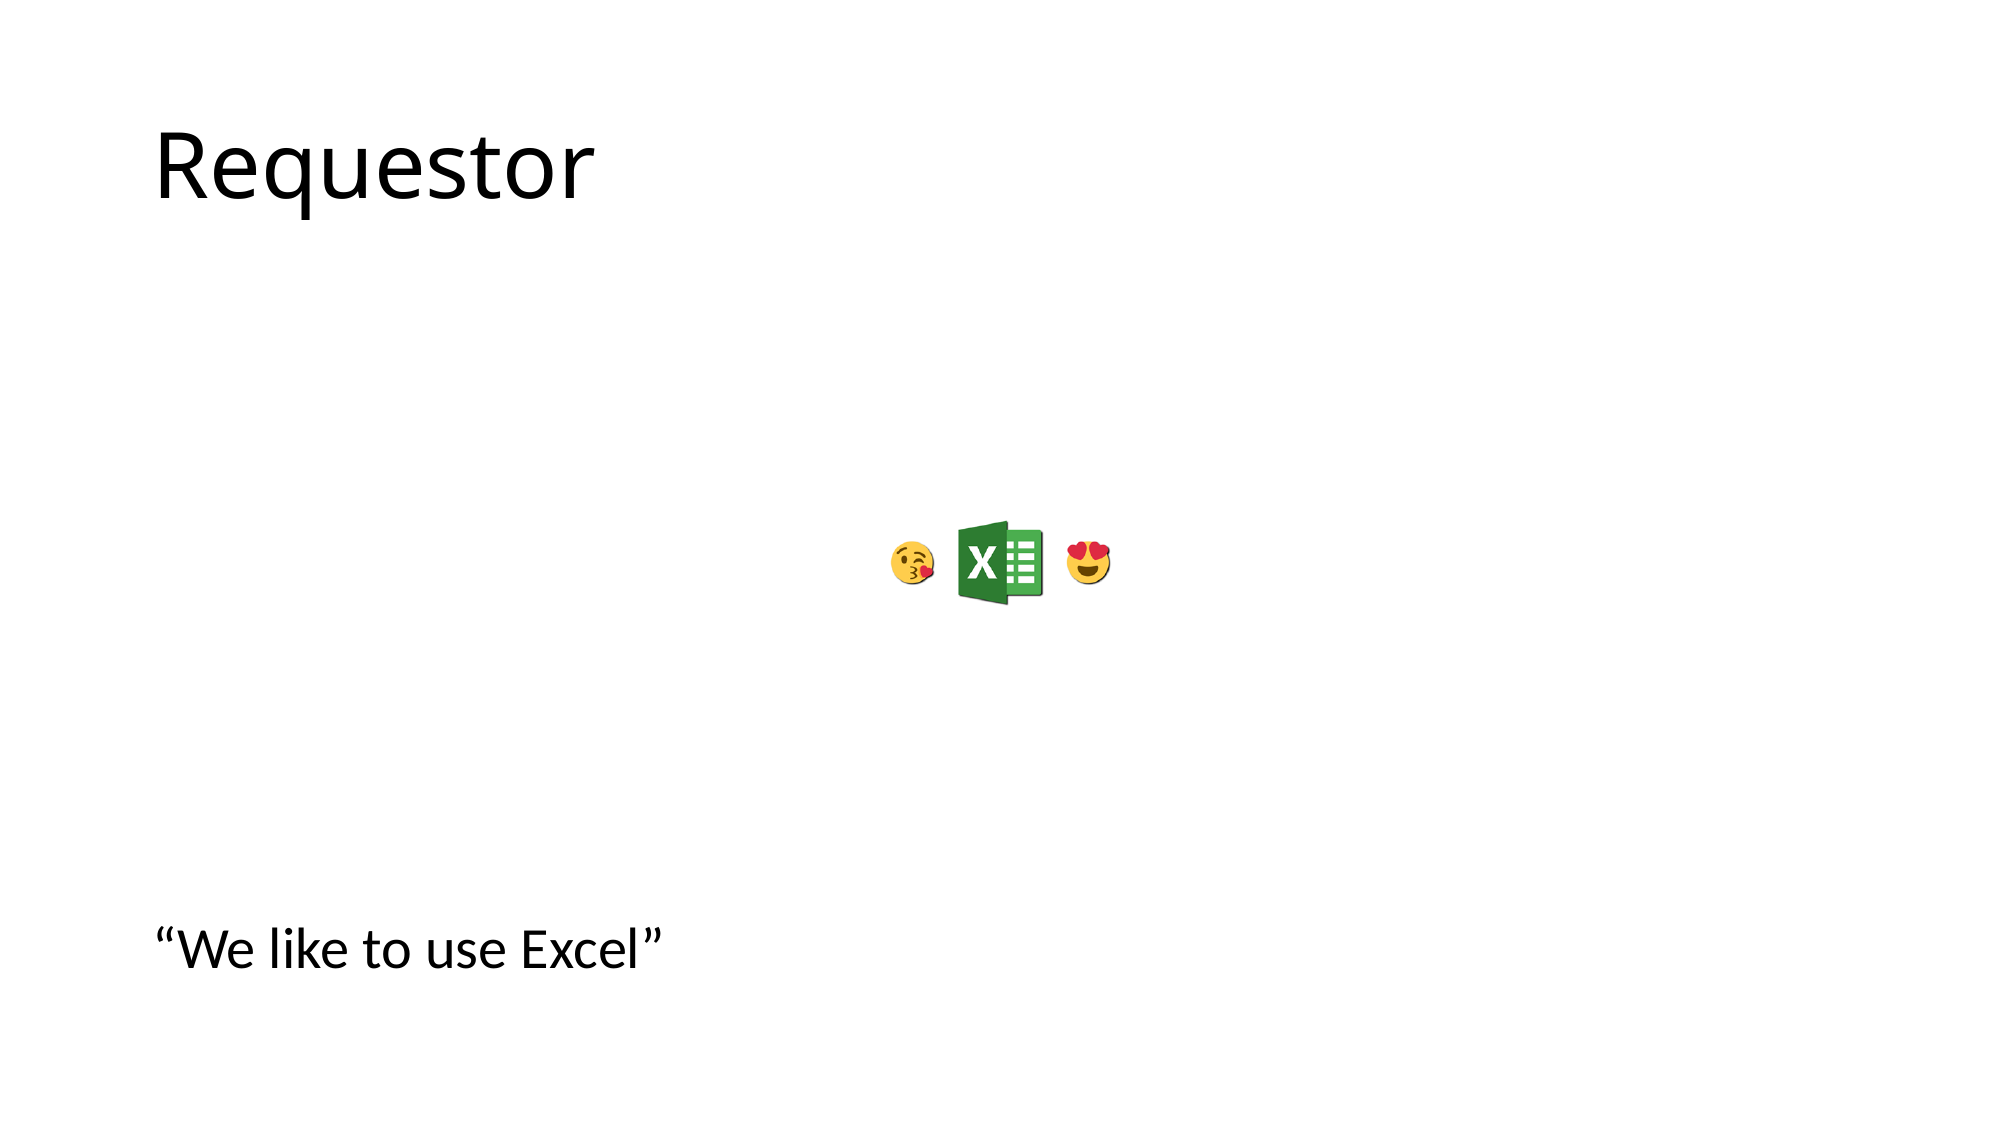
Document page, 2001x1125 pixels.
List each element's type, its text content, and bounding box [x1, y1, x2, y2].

title Requestor [137, 59, 1863, 278]
picture [774, 435, 1225, 690]
list “We like to use Excel” [137, 910, 1863, 1014]
